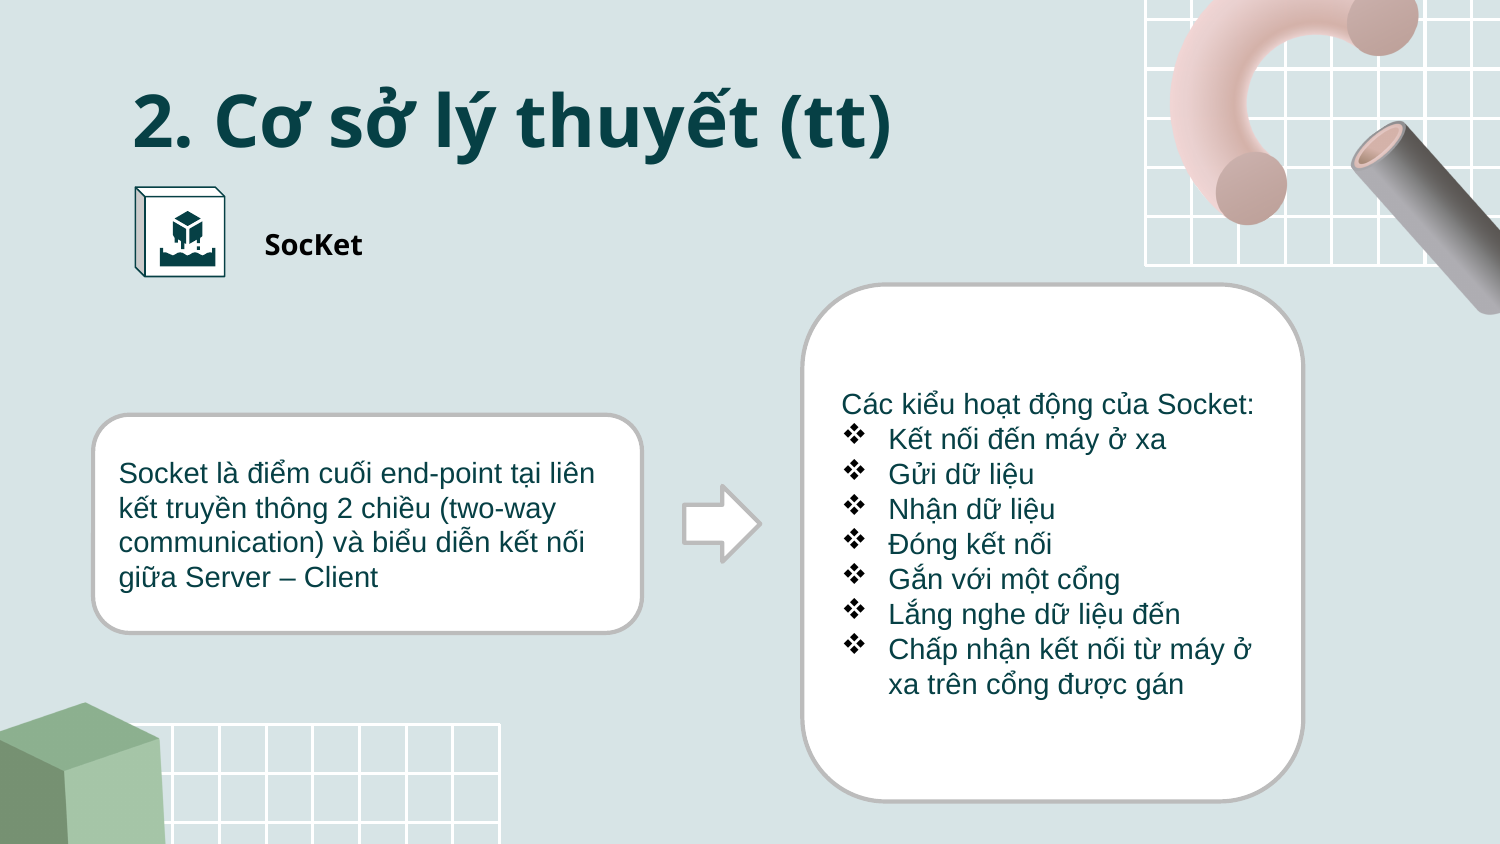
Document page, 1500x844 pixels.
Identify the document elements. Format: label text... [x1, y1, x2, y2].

text_box Socket là điểm cuối end-point tại liên kết truyền thông 2 chiều (two-way communication) và biểu diễn kết nối giữa Server – Client [90, 412, 645, 636]
text_box SocKet [249, 187, 448, 277]
picture [0, 689, 182, 844]
text_box [174, 211, 201, 226]
text_box [159, 247, 216, 267]
text_box [135, 187, 225, 277]
text_box Các kiểu hoạt động của Socket: Kết nối đến máy ở xa Gửi dữ liệu Nhận dữ liệu Đóng kết nối Gắn với một cổng Lắng nghe dữ liệu đến Chấp nhận kết nối từ máy ở xa trên cổng được gán [800, 282, 1306, 804]
text_box [189, 221, 203, 244]
picture [1181, 165, 1338, 240]
picture [1134, 0, 1500, 336]
text_box [682, 483, 763, 564]
title 2. Cơ sở lý thuyết (tt) [116, 60, 1383, 165]
text_box [172, 221, 187, 250]
